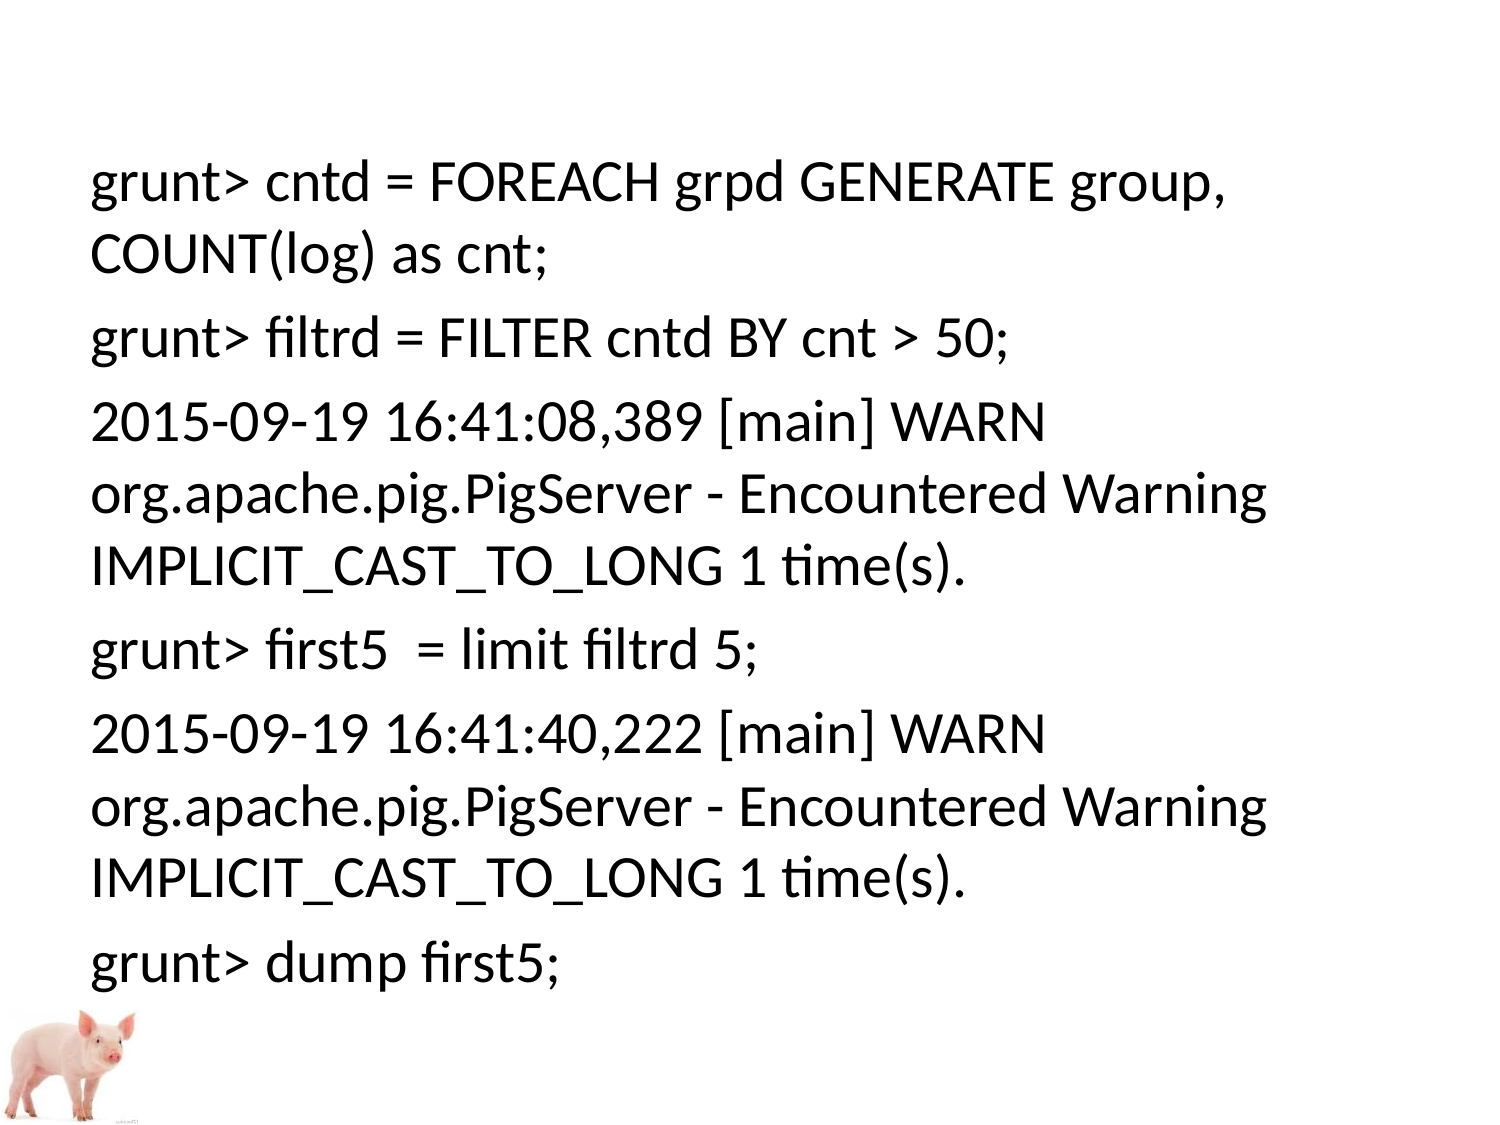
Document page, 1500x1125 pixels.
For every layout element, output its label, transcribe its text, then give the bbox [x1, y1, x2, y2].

picture [0, 1007, 138, 1124]
list grunt> cntd = FOREACH grpd GENERATE group, COUNT(log) as cnt; grunt> filtrd = FILTER cntd BY cnt > 50; 2015-09-19 16:41:08,389 [main] WARN org.apache.pig.PigServer - Encountered Warning IMPLICIT_CAST_TO_LONG 1 time(s). grunt> first5 = limit filtrd 5; 2015-09-19 16:41:40,222 [main] WARN org.apache.pig.PigServer - Encountered Warning IMPLICIT_CAST_TO_LONG 1 time(s). grunt> dump first5; [75, 50, 1425, 1005]
